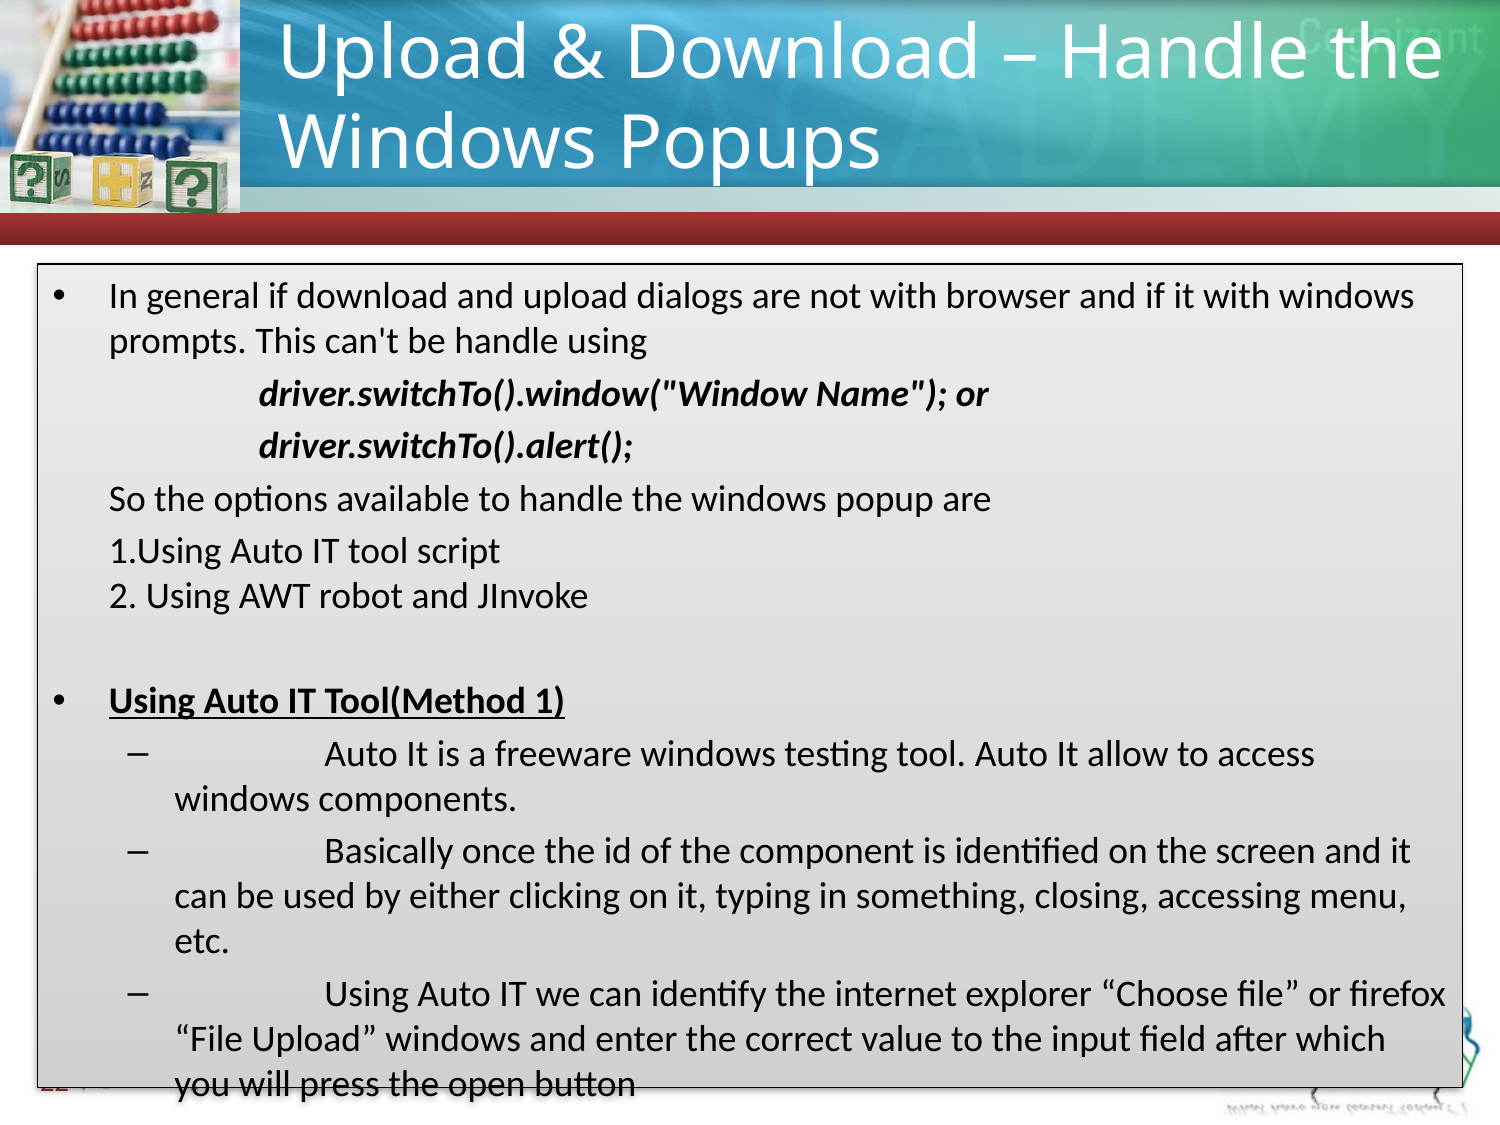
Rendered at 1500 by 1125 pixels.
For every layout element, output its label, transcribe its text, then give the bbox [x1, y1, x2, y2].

picture [0, 0, 262, 213]
list In general if download and upload dialogs are not with browser and if it with windows prompts. This can't be handle using driver.switchTo().window("Window Name"); or driver.switchTo().alert(); So the options available to handle the windows popup are 1.Using Auto IT tool script 2. Using AWT robot and JInvoke Using Auto IT Tool(Method 1) Auto It is a freeware windows testing tool. Auto It allow to access windows components. Basically once the id of the component is identified on the screen and it can be used by either clicking on it, typing in something, closing, accessing menu, etc. Using Auto IT we can identify the internet explorer “Choose file” or firefox “File Upload” windows and enter the correct value to the input field after which you will press the open button [37, 263, 1463, 1088]
picture [0, 245, 1500, 1125]
slide_number 22 [24, 1054, 100, 1100]
title Upload & Download – Handle the Windows Popups [262, 0, 1500, 188]
